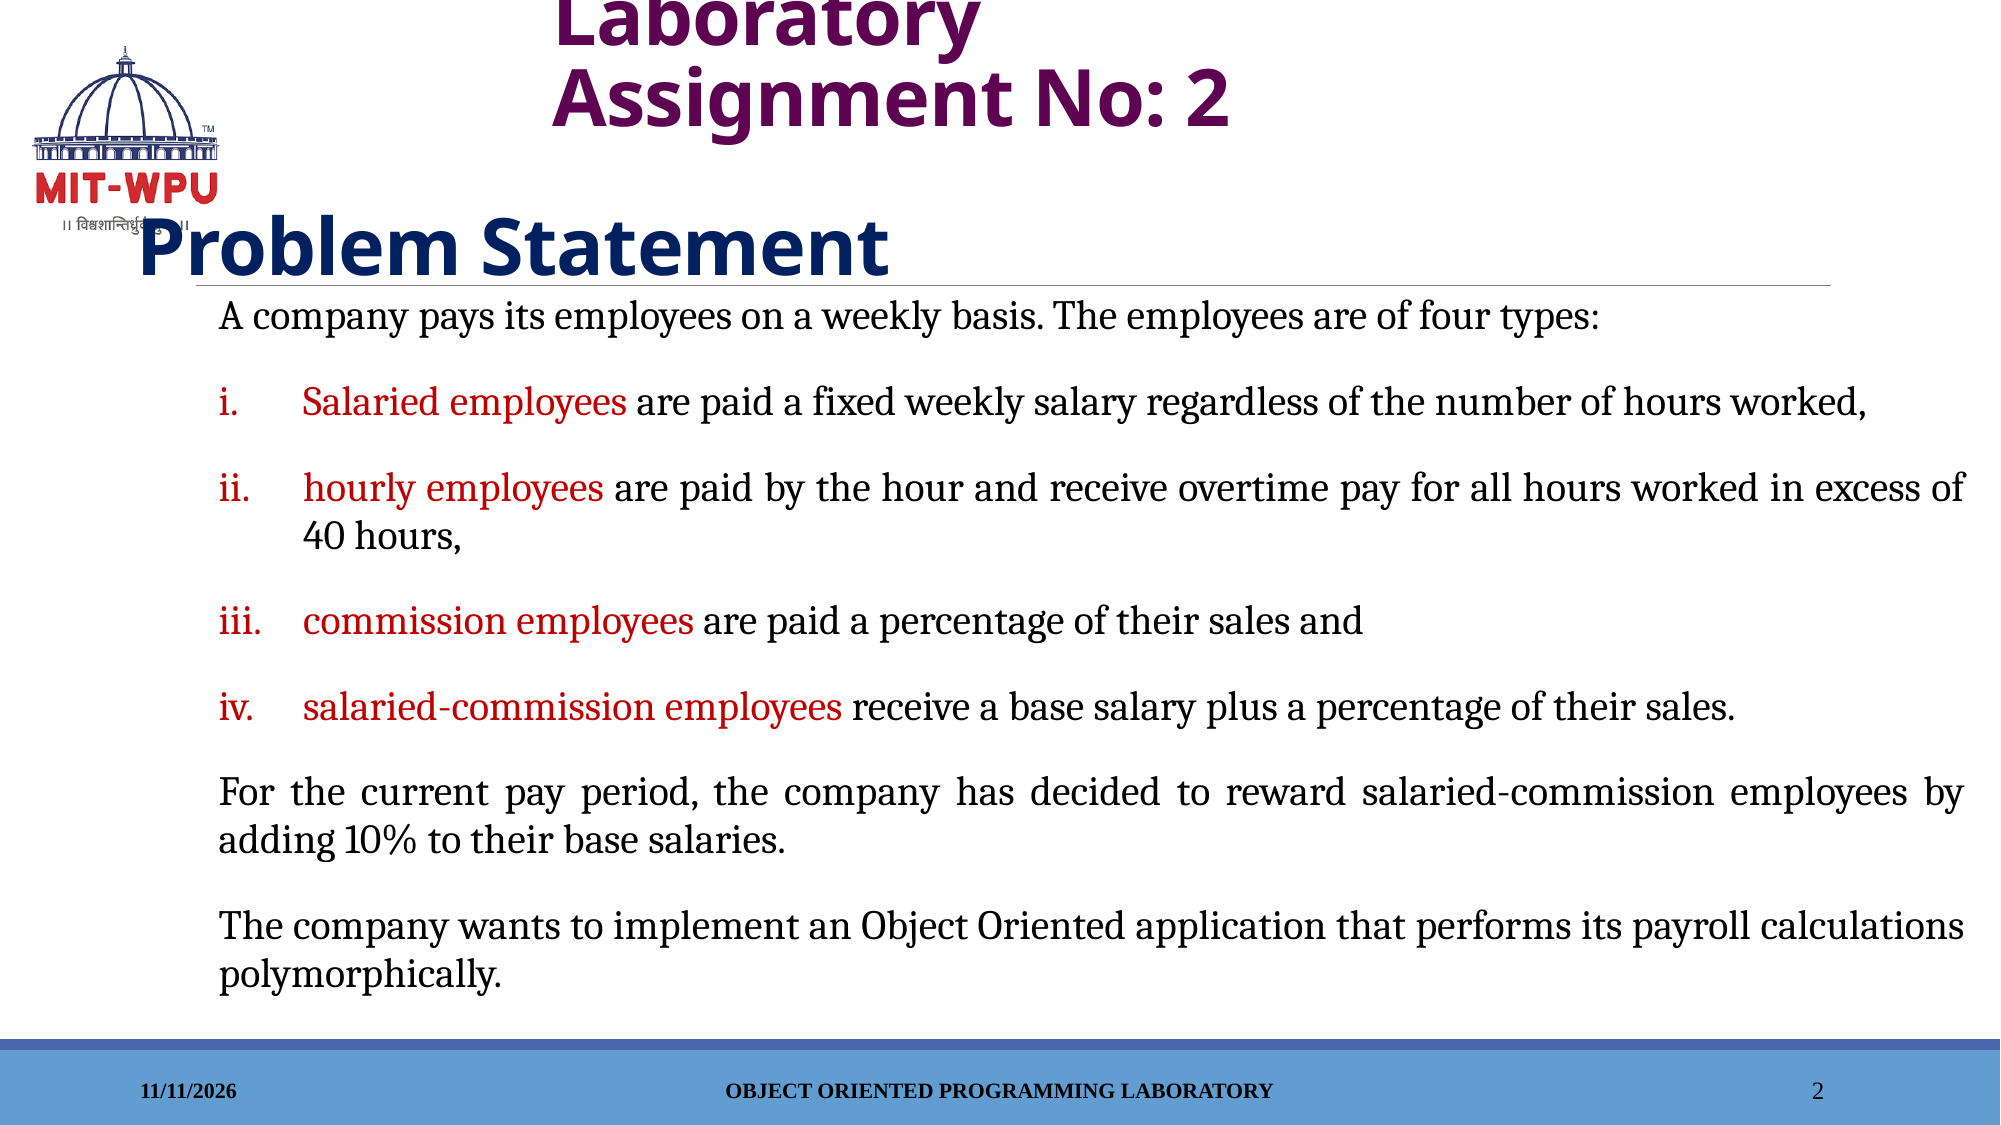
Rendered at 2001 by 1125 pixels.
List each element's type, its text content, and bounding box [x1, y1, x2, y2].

picture [31, 46, 241, 236]
text_box Problem Statement [121, 189, 906, 299]
table_header A company pays its employees on a weekly basis. The employees are of four types: Salaried employees are paid a fixed weekly salary regardless of the number of hours worked, hourly employees are paid by the hour and receive overtime pay for all hours worked in excess of 40 hours, commission employees are paid a percentage of their sales and salaried-commission employees receive a base salary plus a percentage of their sales. For the current pay period, the company has decided to reward salaried-commission employees by adding 10% to their base salaries. The company wants to implement an Object Oriented application that performs its payroll calculations polymorphically. [203, 292, 1967, 998]
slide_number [125, 1059, 575, 1120]
footer OBJECT ORIENTED PROGRAMMING LABORATORY [604, 1059, 1396, 1120]
slide_number 2 [1624, 1059, 1840, 1120]
title Laboratory Assignment No: 2 [537, 47, 1463, 150]
